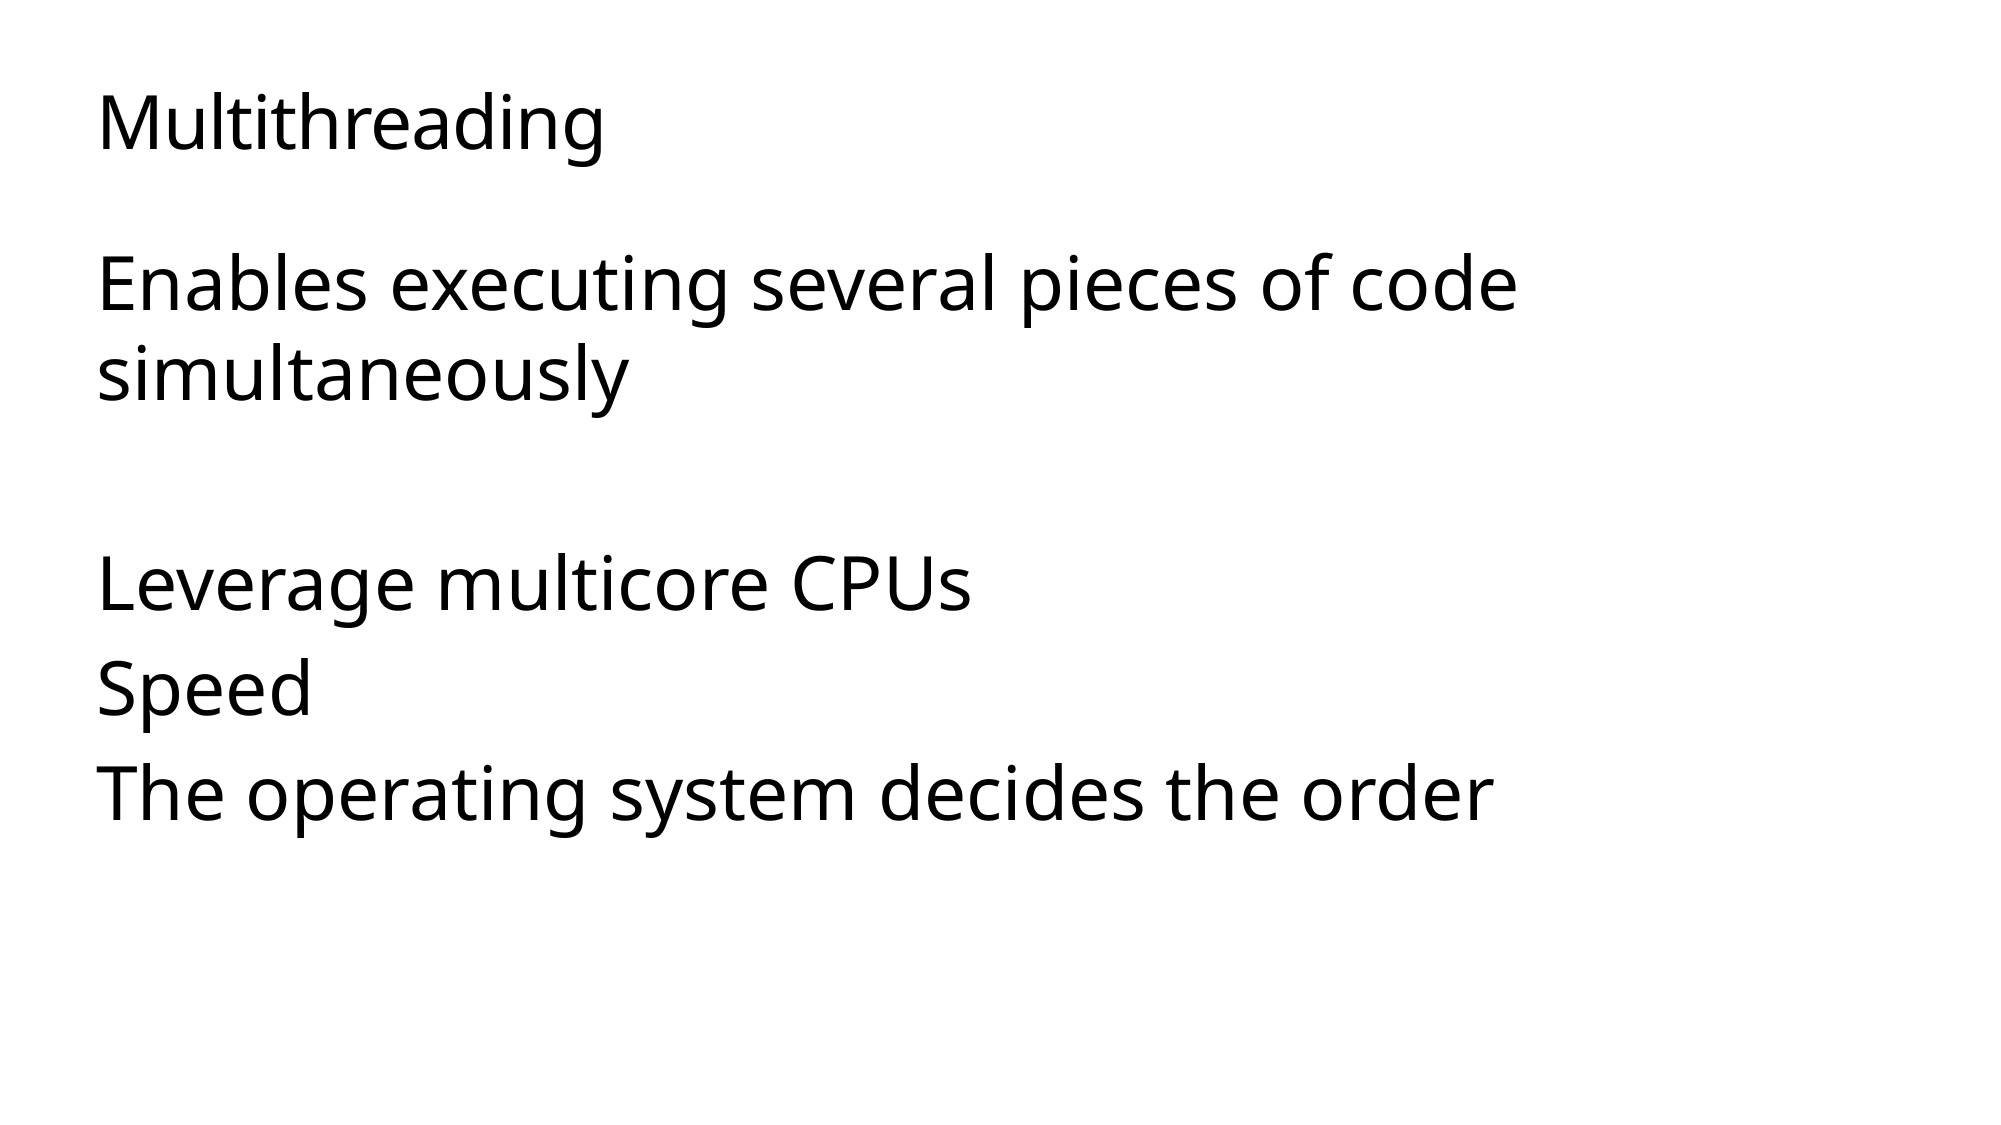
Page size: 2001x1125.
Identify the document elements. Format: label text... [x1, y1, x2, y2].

title Multithreading [96, 75, 1904, 166]
list Enables executing several pieces of code simultaneously Leverage multicore CPUs Speed The operating system decides the order [96, 235, 1904, 854]
